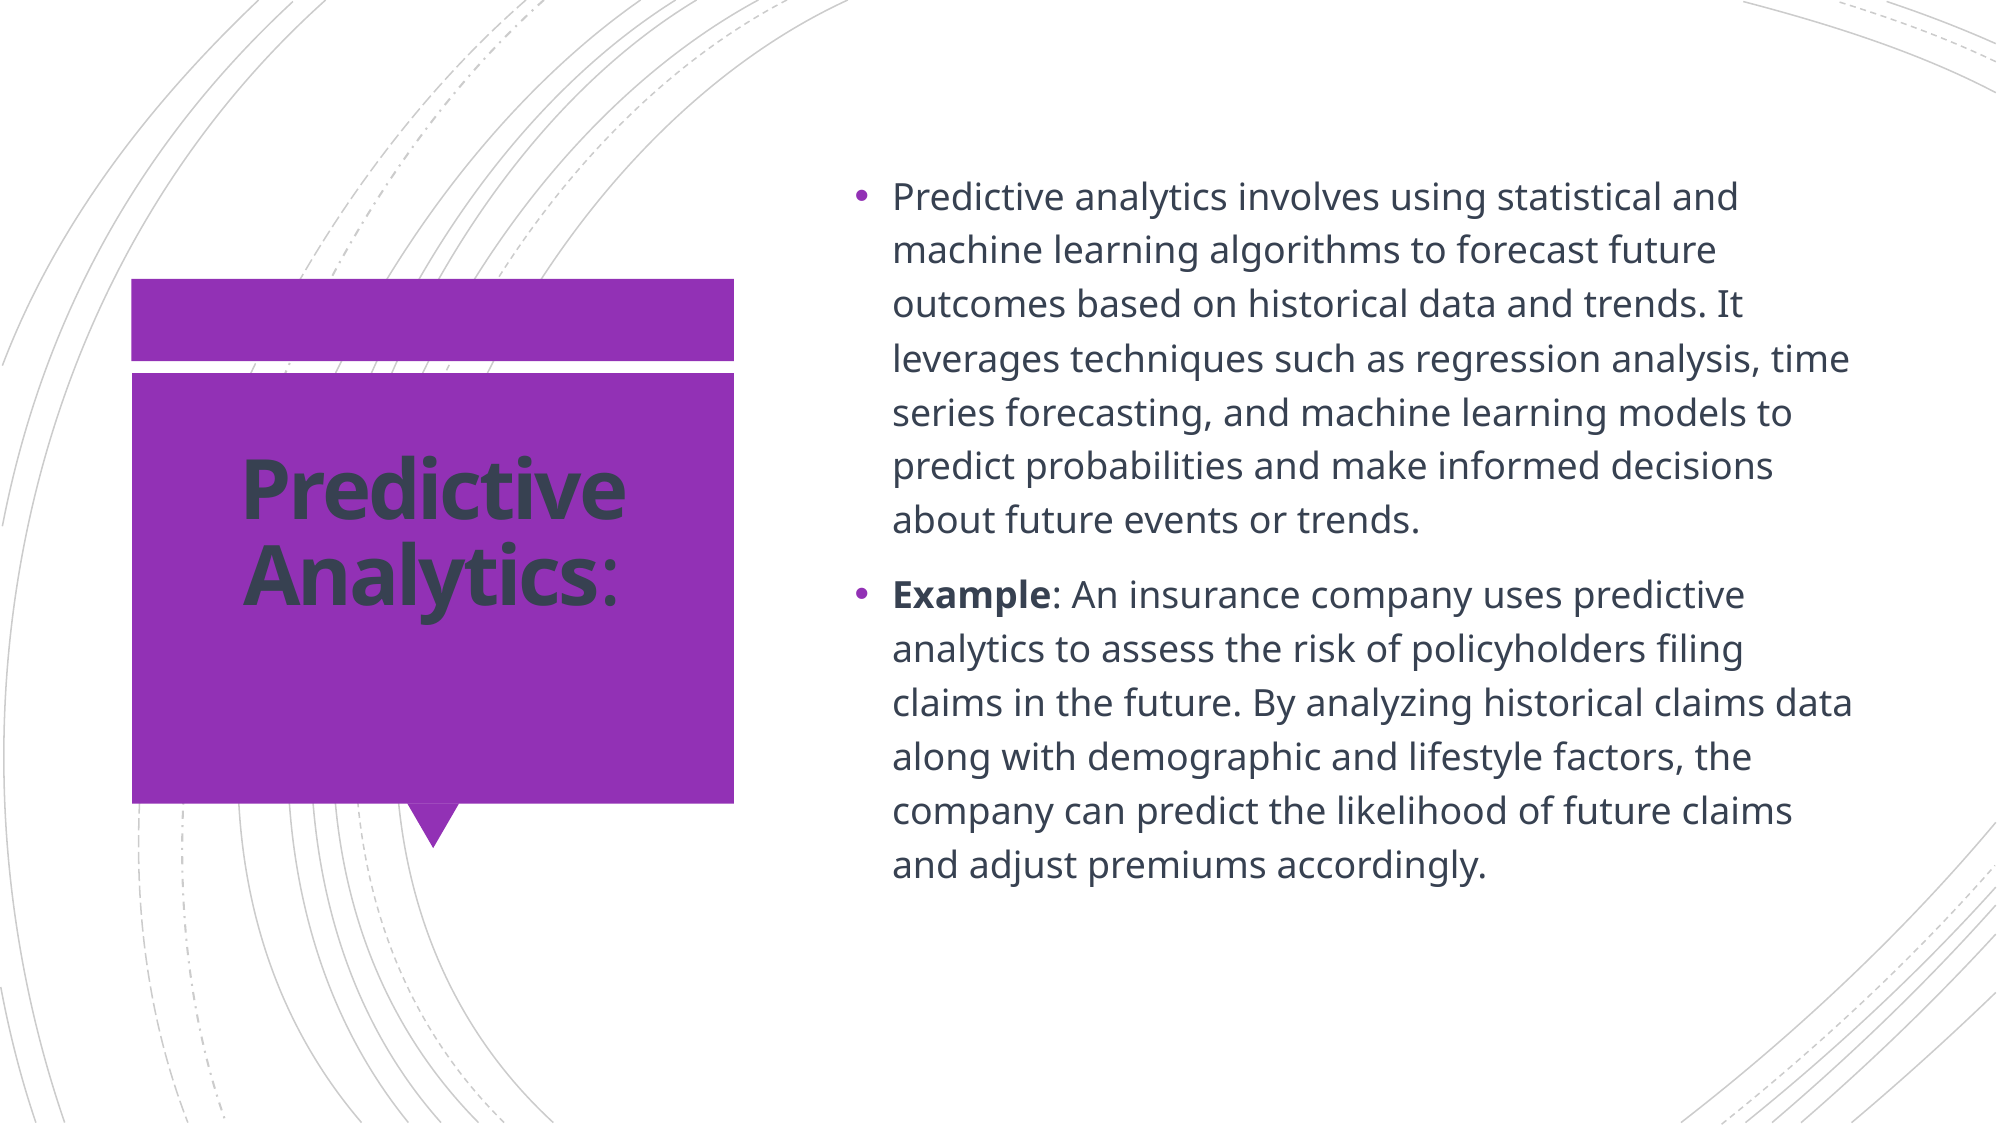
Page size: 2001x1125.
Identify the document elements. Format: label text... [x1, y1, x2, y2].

list Predictive analytics involves using statistical and machine learning algorithms to forecast future outcomes based on historical data and trends. It leverages techniques such as regression analysis, time series forecasting, and machine learning models to predict probabilities and make informed decisions about future events or trends. Example: An insurance company uses predictive analytics to assess the risk of policyholders filing claims in the future. By analyzing historical claims data along with demographic and lifestyle factors, the company can predict the likelihood of future claims and adjust premiums accordingly. [839, 131, 1871, 993]
title Predictive Analytics: [145, 385, 720, 789]
